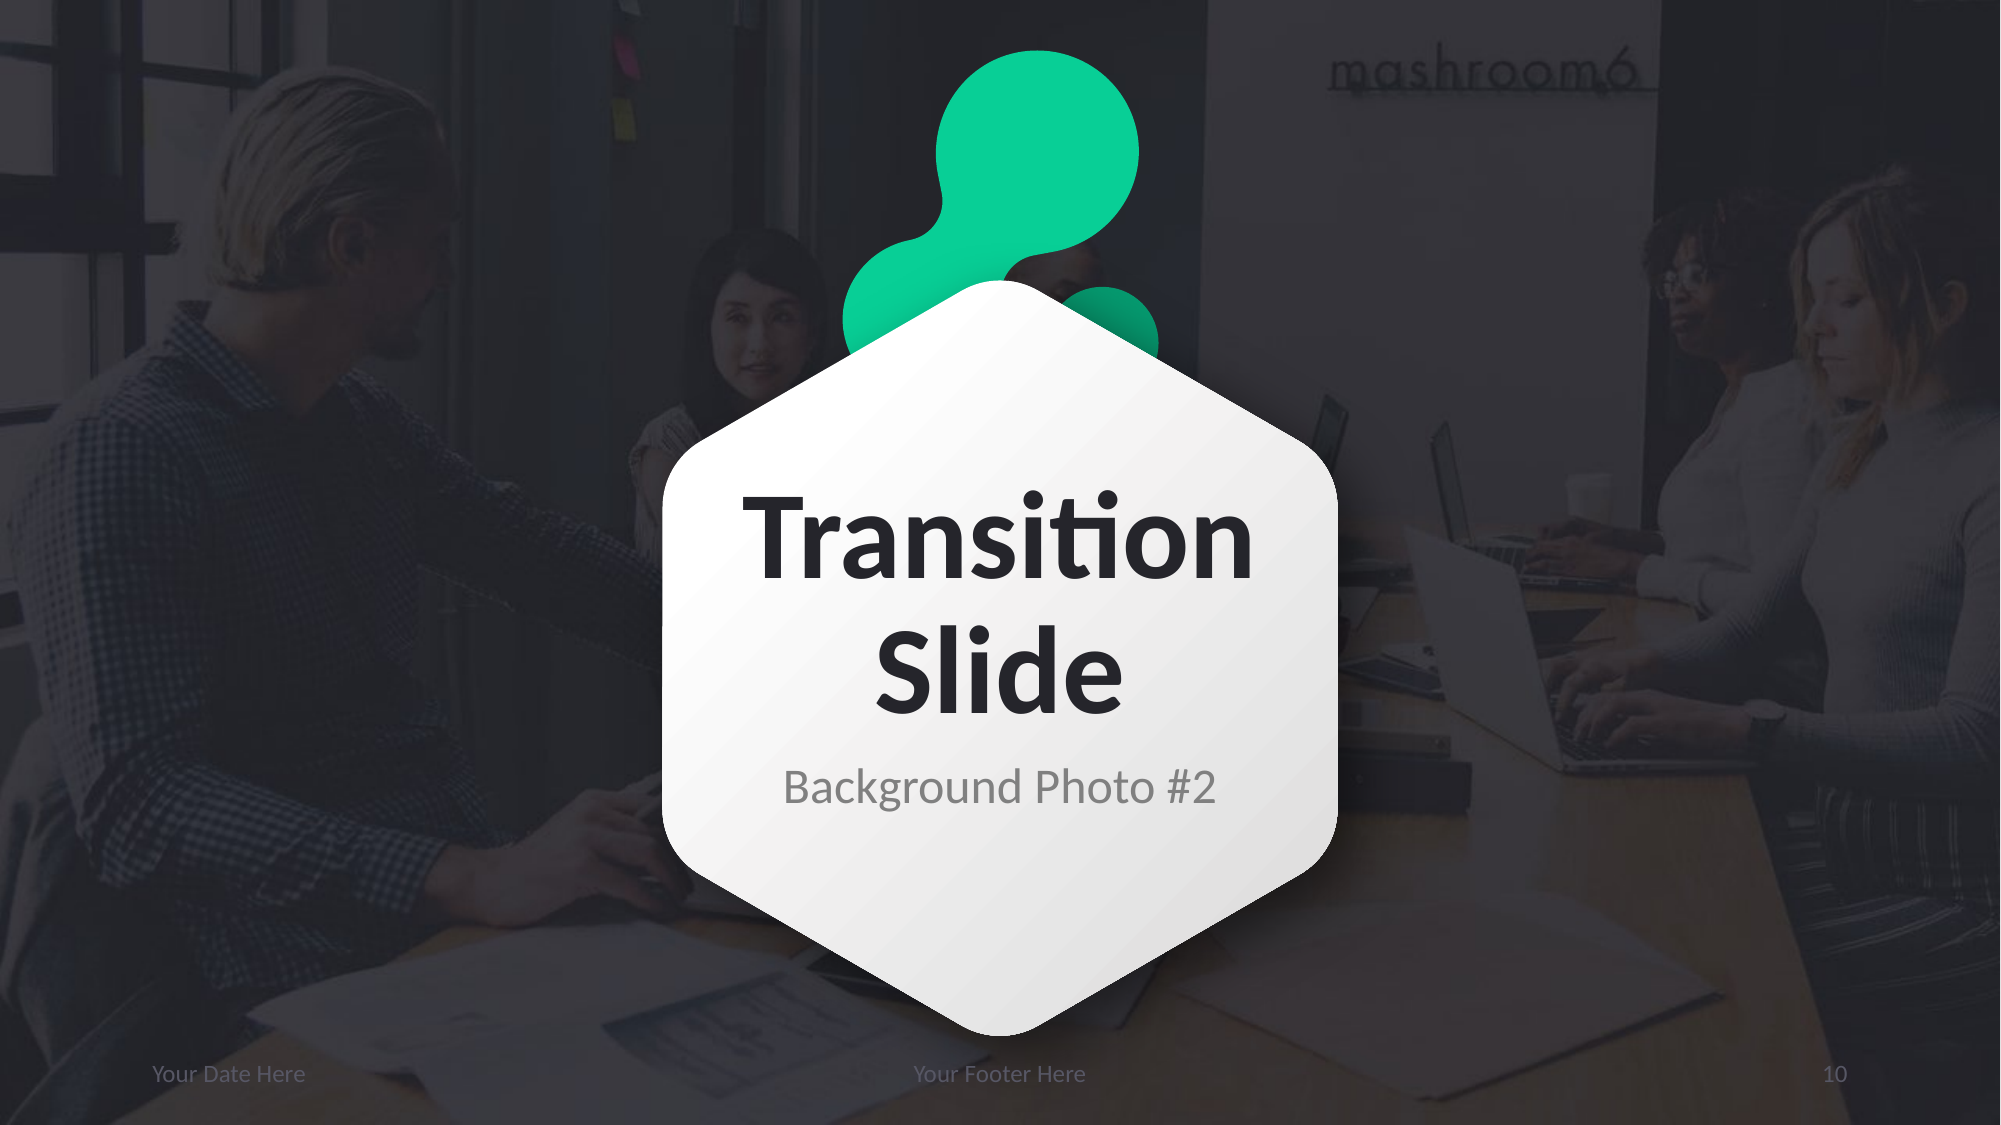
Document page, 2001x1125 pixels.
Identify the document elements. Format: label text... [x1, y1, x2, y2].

picture [0, 0, 2001, 1125]
text_box Your Footer Here [662, 1042, 1338, 1103]
text_box Transition Slide [662, 280, 1338, 749]
text_box 1 [1412, 1042, 1863, 1103]
text_box Your Date Here [137, 1042, 588, 1103]
text_box Background Photo #2 [662, 752, 1338, 999]
